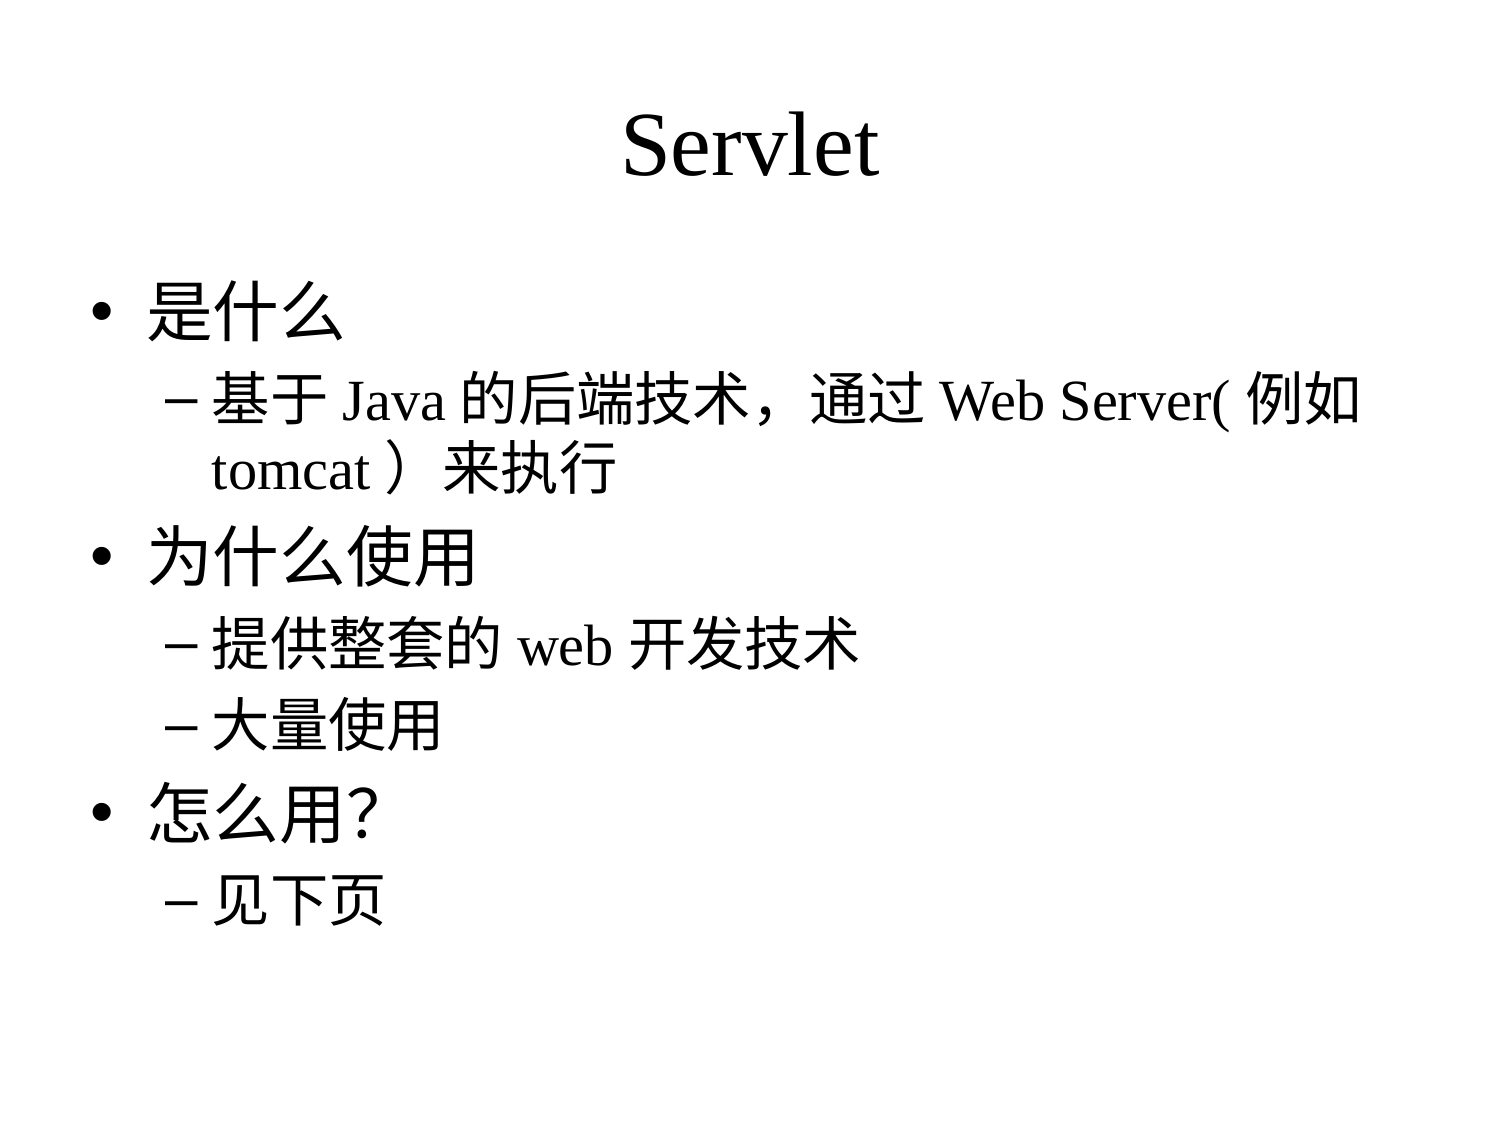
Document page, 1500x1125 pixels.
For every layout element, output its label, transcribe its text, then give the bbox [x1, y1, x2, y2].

title Servlet [75, 45, 1425, 233]
list 是什么 基于Java的后端技术，通过Web Server(例如tomcat）来执行 为什么使用 提供整套的web开发技术 大量使用 怎么用？ 见下页 [75, 262, 1425, 1005]
